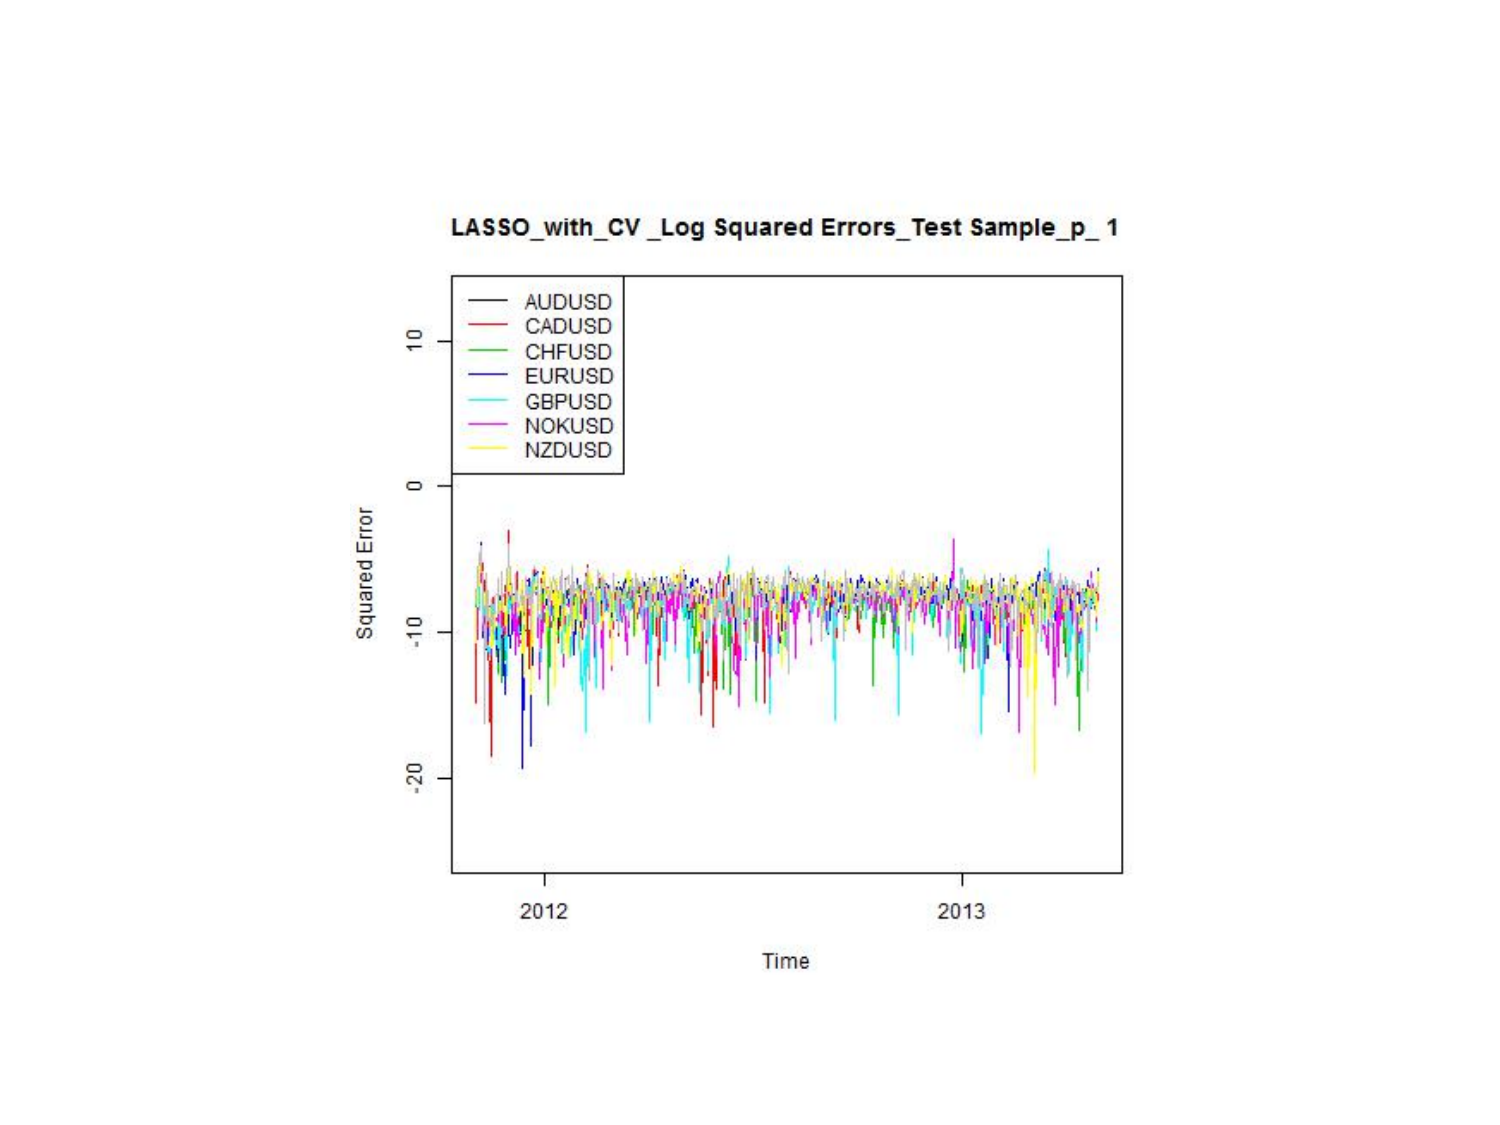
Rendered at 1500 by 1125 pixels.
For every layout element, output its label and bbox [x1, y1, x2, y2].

picture [349, 174, 1176, 1001]
